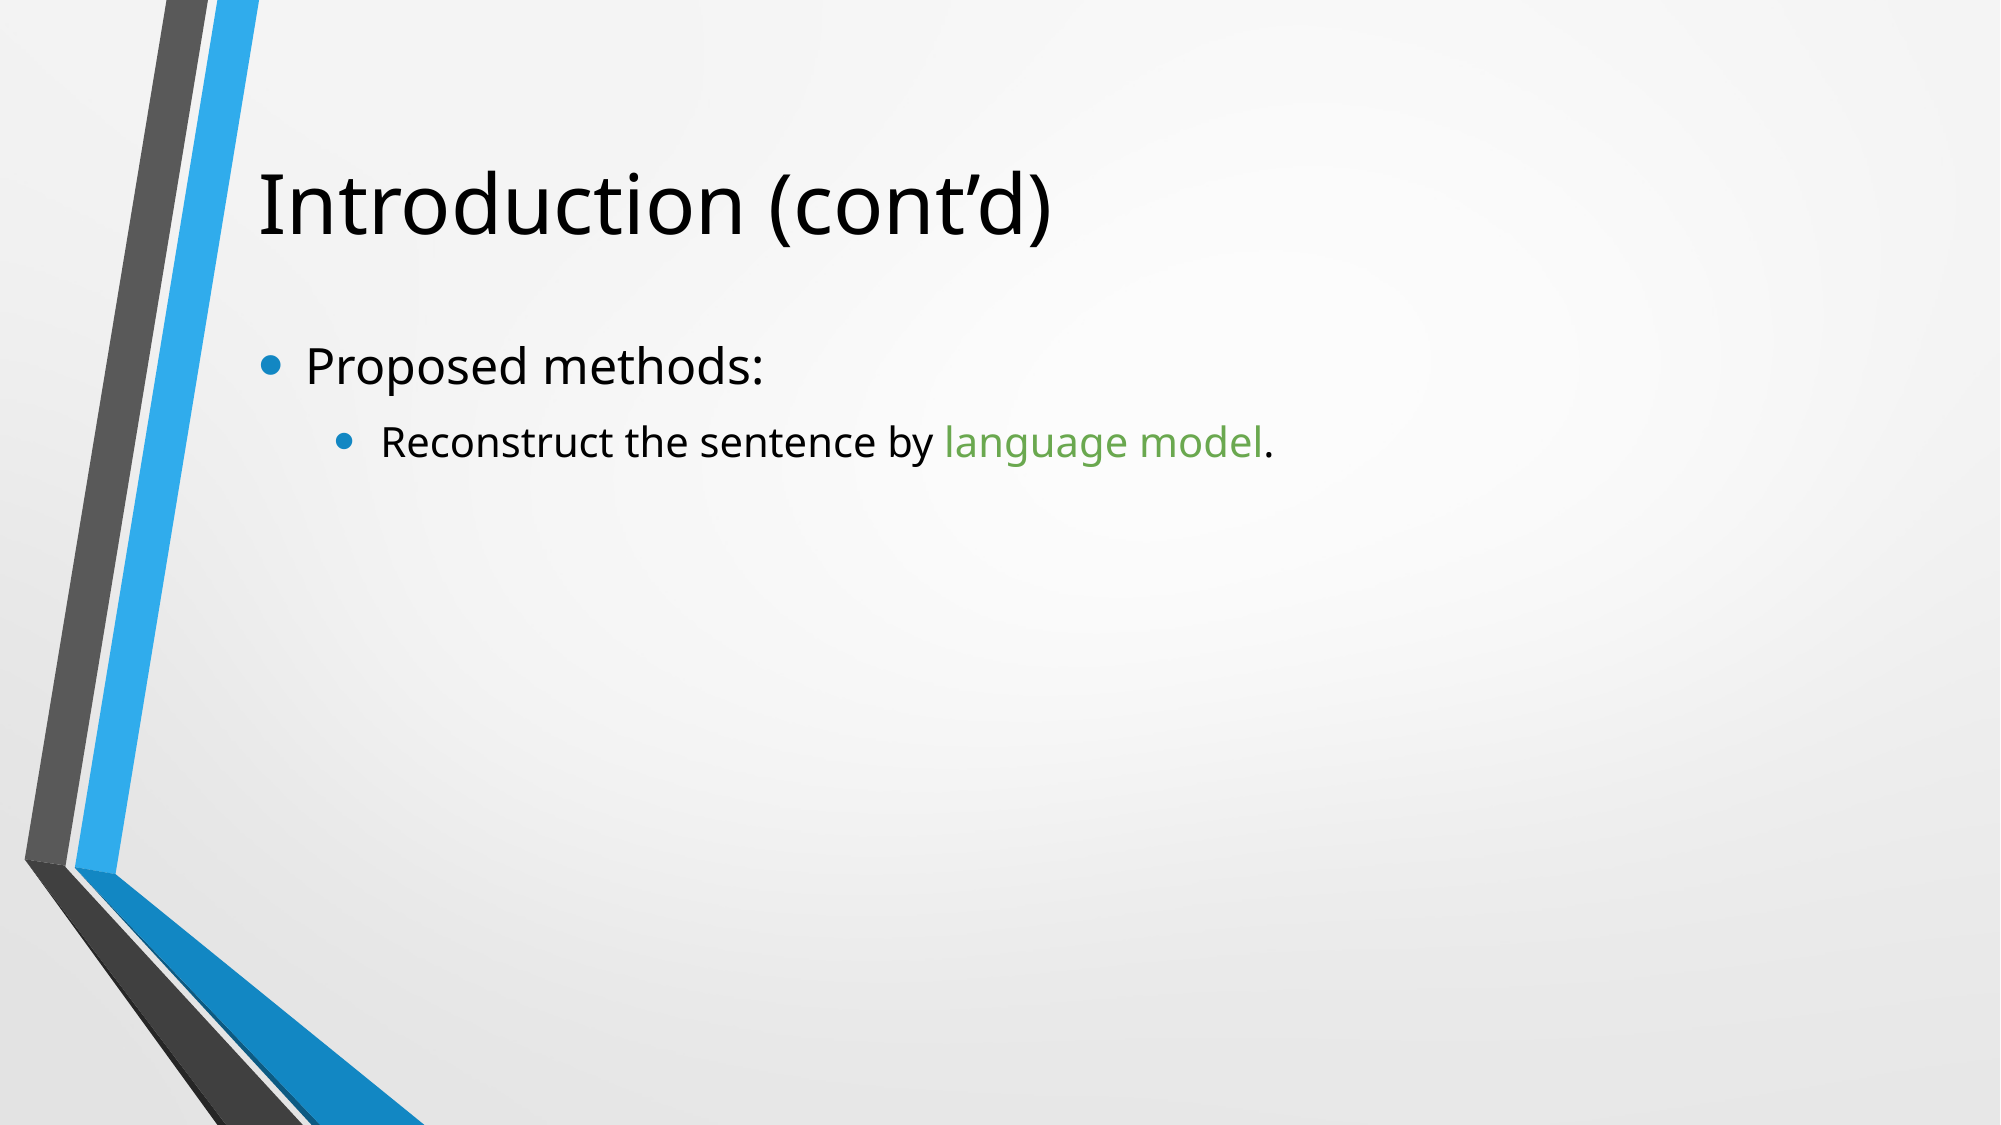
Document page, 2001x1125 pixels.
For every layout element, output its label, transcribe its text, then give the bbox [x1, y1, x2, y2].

title Introduction (cont’d) [243, 112, 1887, 290]
list Proposed methods: Reconstruct the sentence by language model. [243, 327, 1887, 951]
